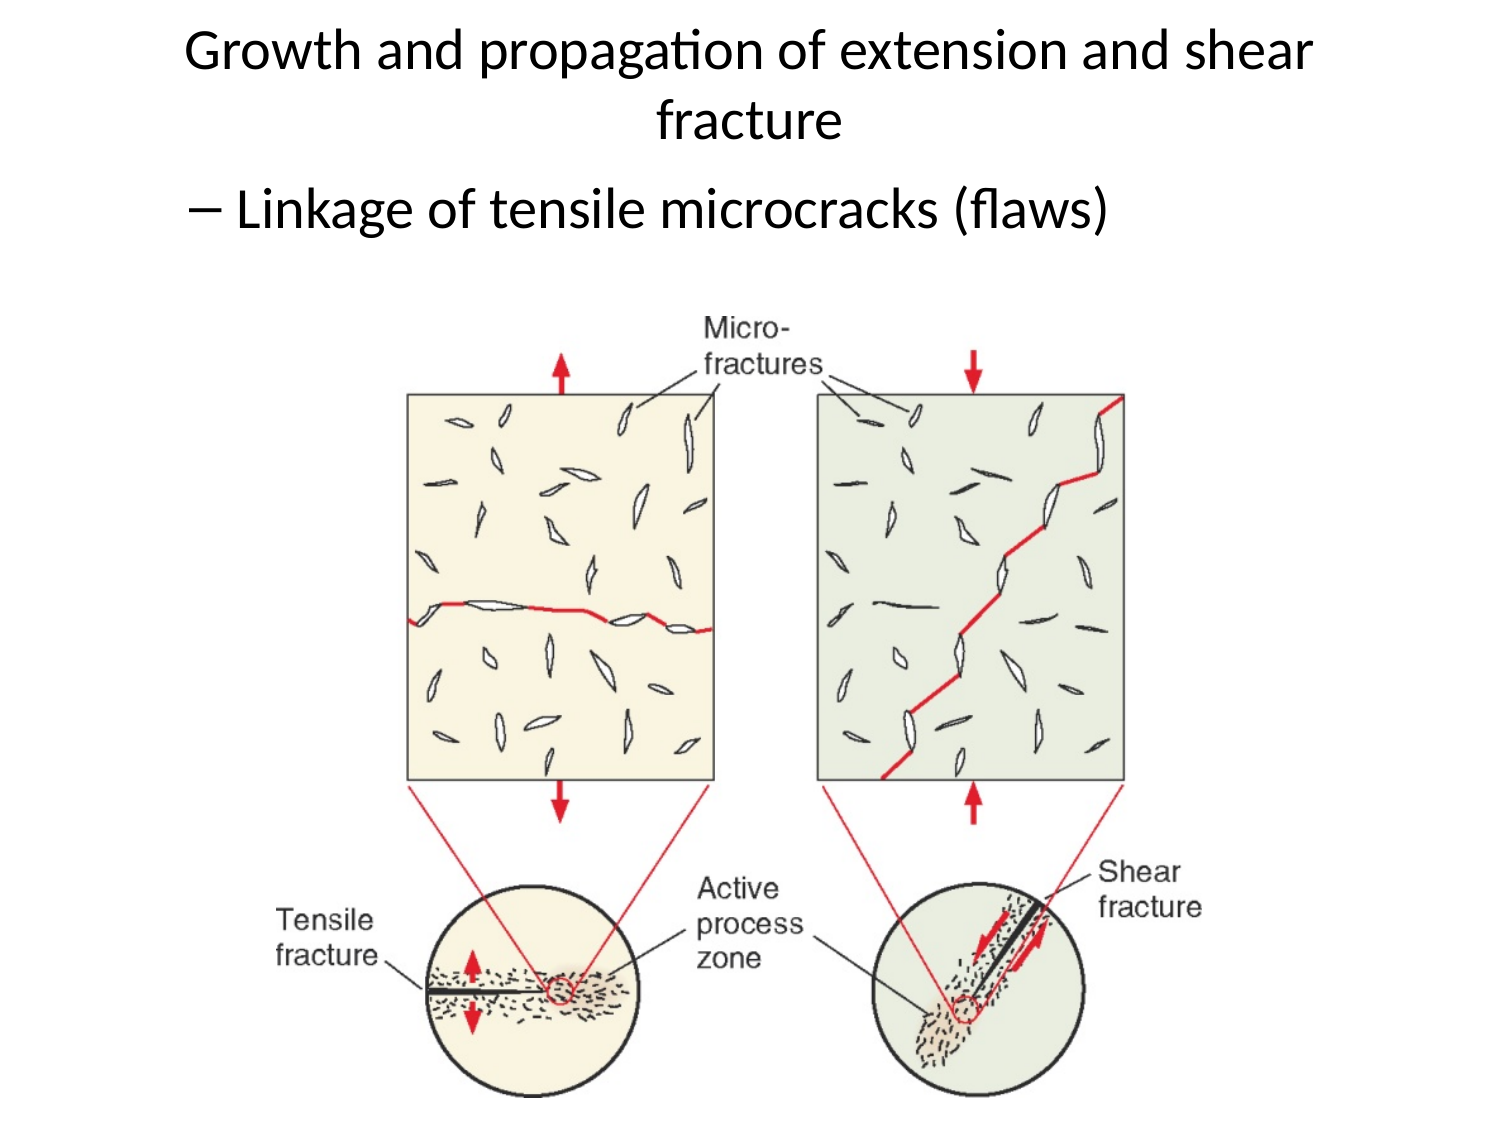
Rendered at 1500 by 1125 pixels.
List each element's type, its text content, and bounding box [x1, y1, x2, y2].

list Linkage of tensile microcracks (flaws) [99, 162, 1450, 288]
picture [276, 315, 1202, 1099]
title Growth and propagation of extension and shear fracture [75, 82, 1425, 150]
